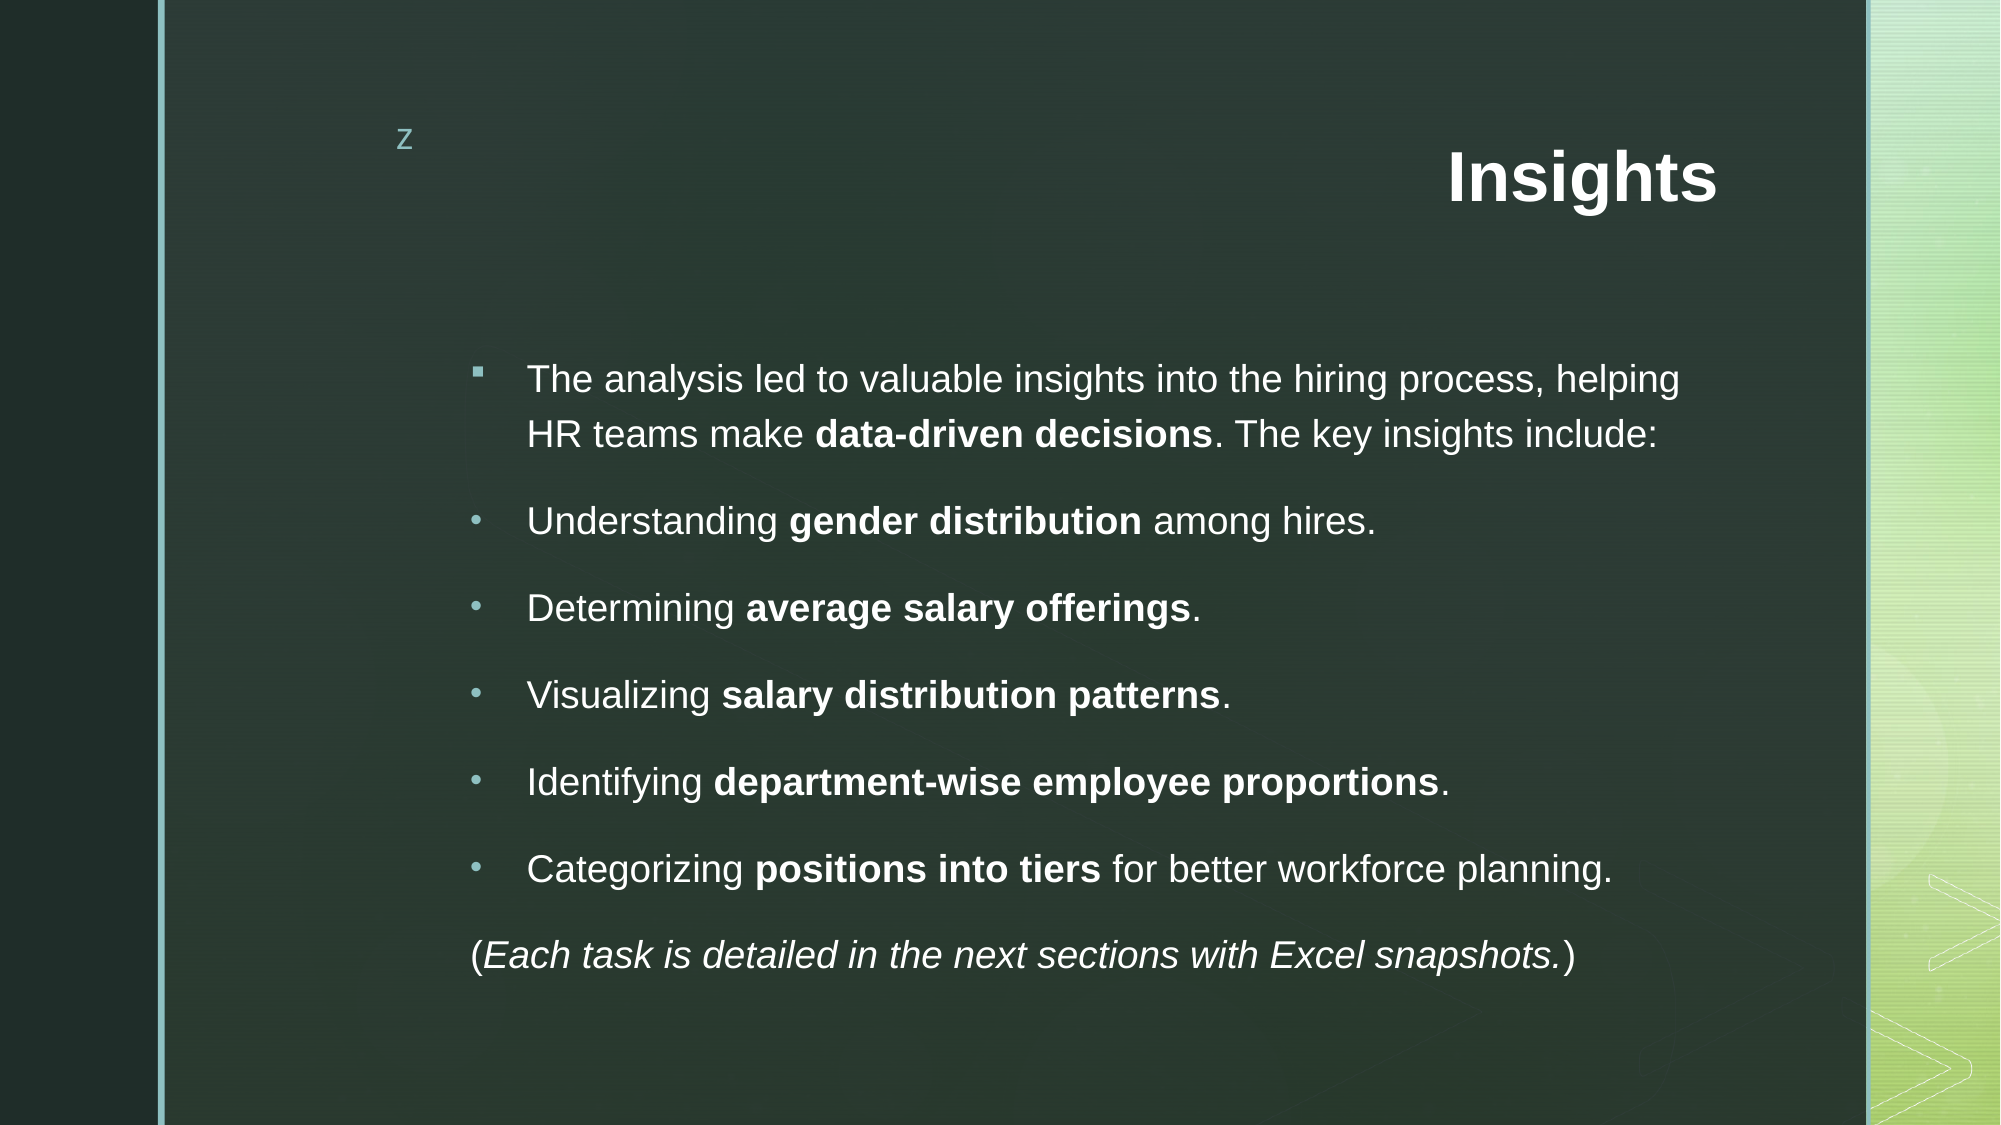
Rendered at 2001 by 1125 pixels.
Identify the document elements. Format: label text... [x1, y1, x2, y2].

picture [1871, 0, 2001, 1125]
list The analysis led to valuable insights into the hiring process, helping HR teams make data-driven decisions. The key insights include: Understanding gender distribution among hires. Determining average salary offerings. Visualizing salary distribution patterns. Identifying department-wise employee proportions. Categorizing positions into tiers for better workforce planning. (Each task is detailed in the next sections with Excel snapshots.) [454, 336, 1734, 993]
title Insights [428, 132, 1734, 310]
